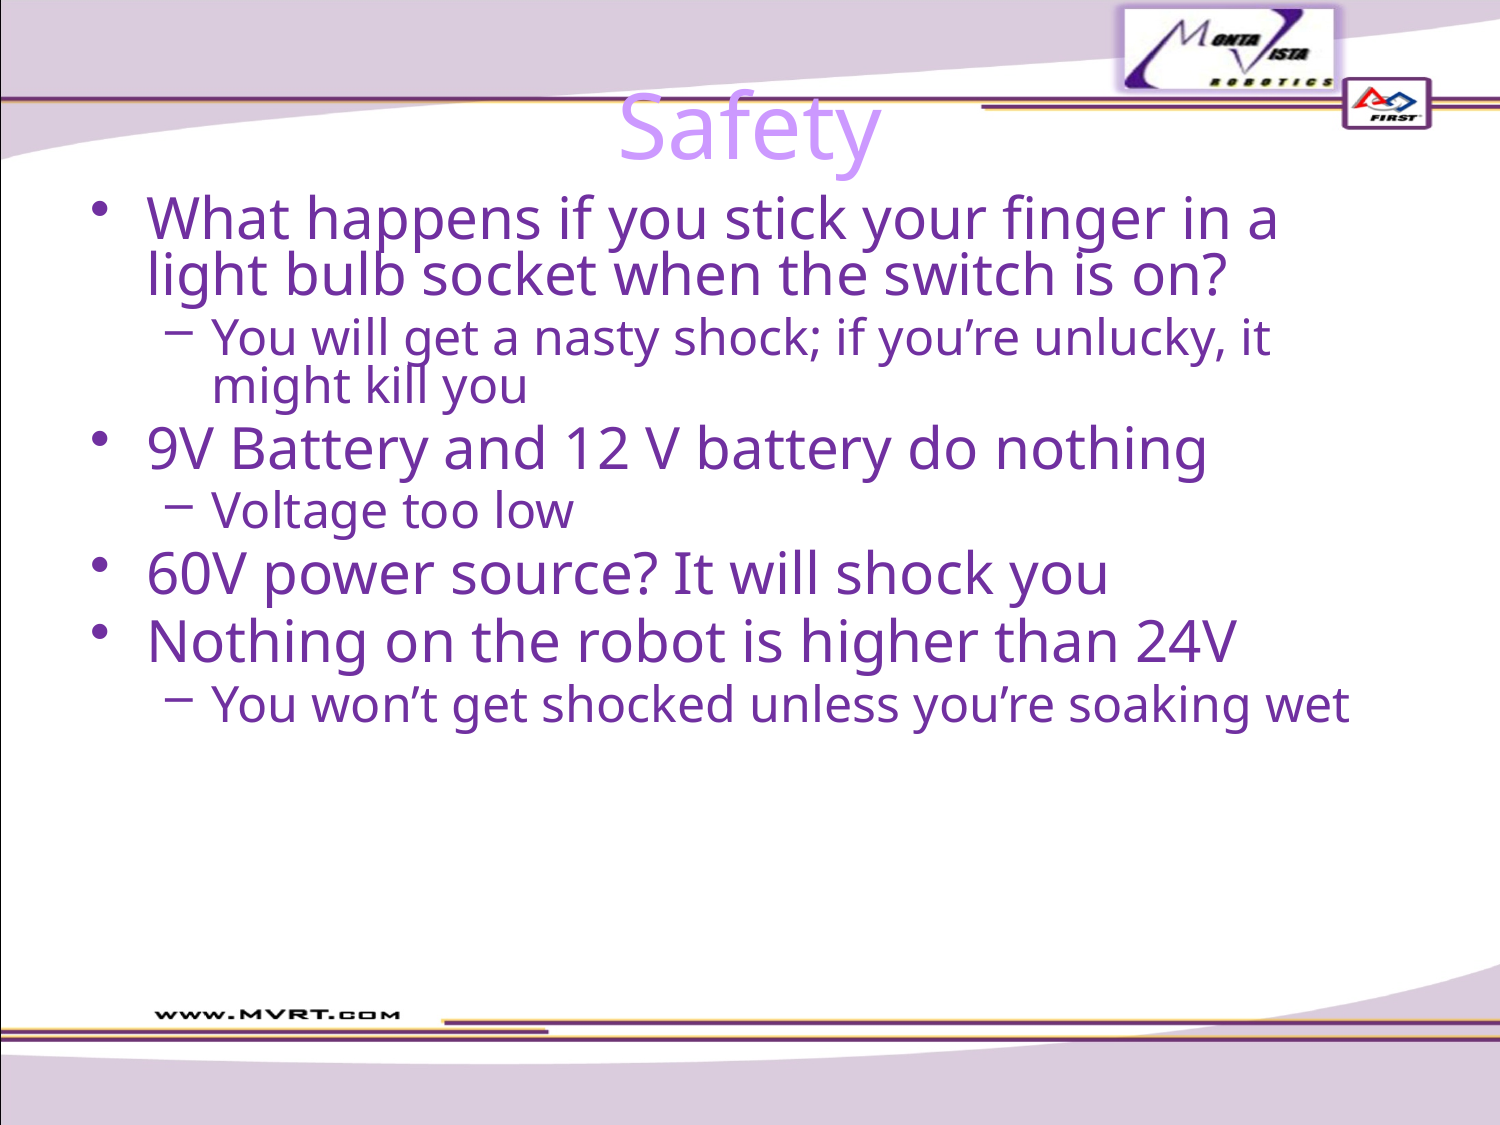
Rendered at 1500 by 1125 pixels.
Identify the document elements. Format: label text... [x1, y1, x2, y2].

list What happens if you stick your finger in a light bulb socket when the switch is on? You will get a nasty shock; if you’re unlucky, it might kill you 9V Battery and 12 V battery do nothing Voltage too low 60V power source? It will shock you Nothing on the robot is higher than 24V You won’t get shocked unless you’re soaking wet [74, 187, 1426, 968]
title Safety [74, 44, 1426, 187]
picture [0, 0, 1500, 1125]
